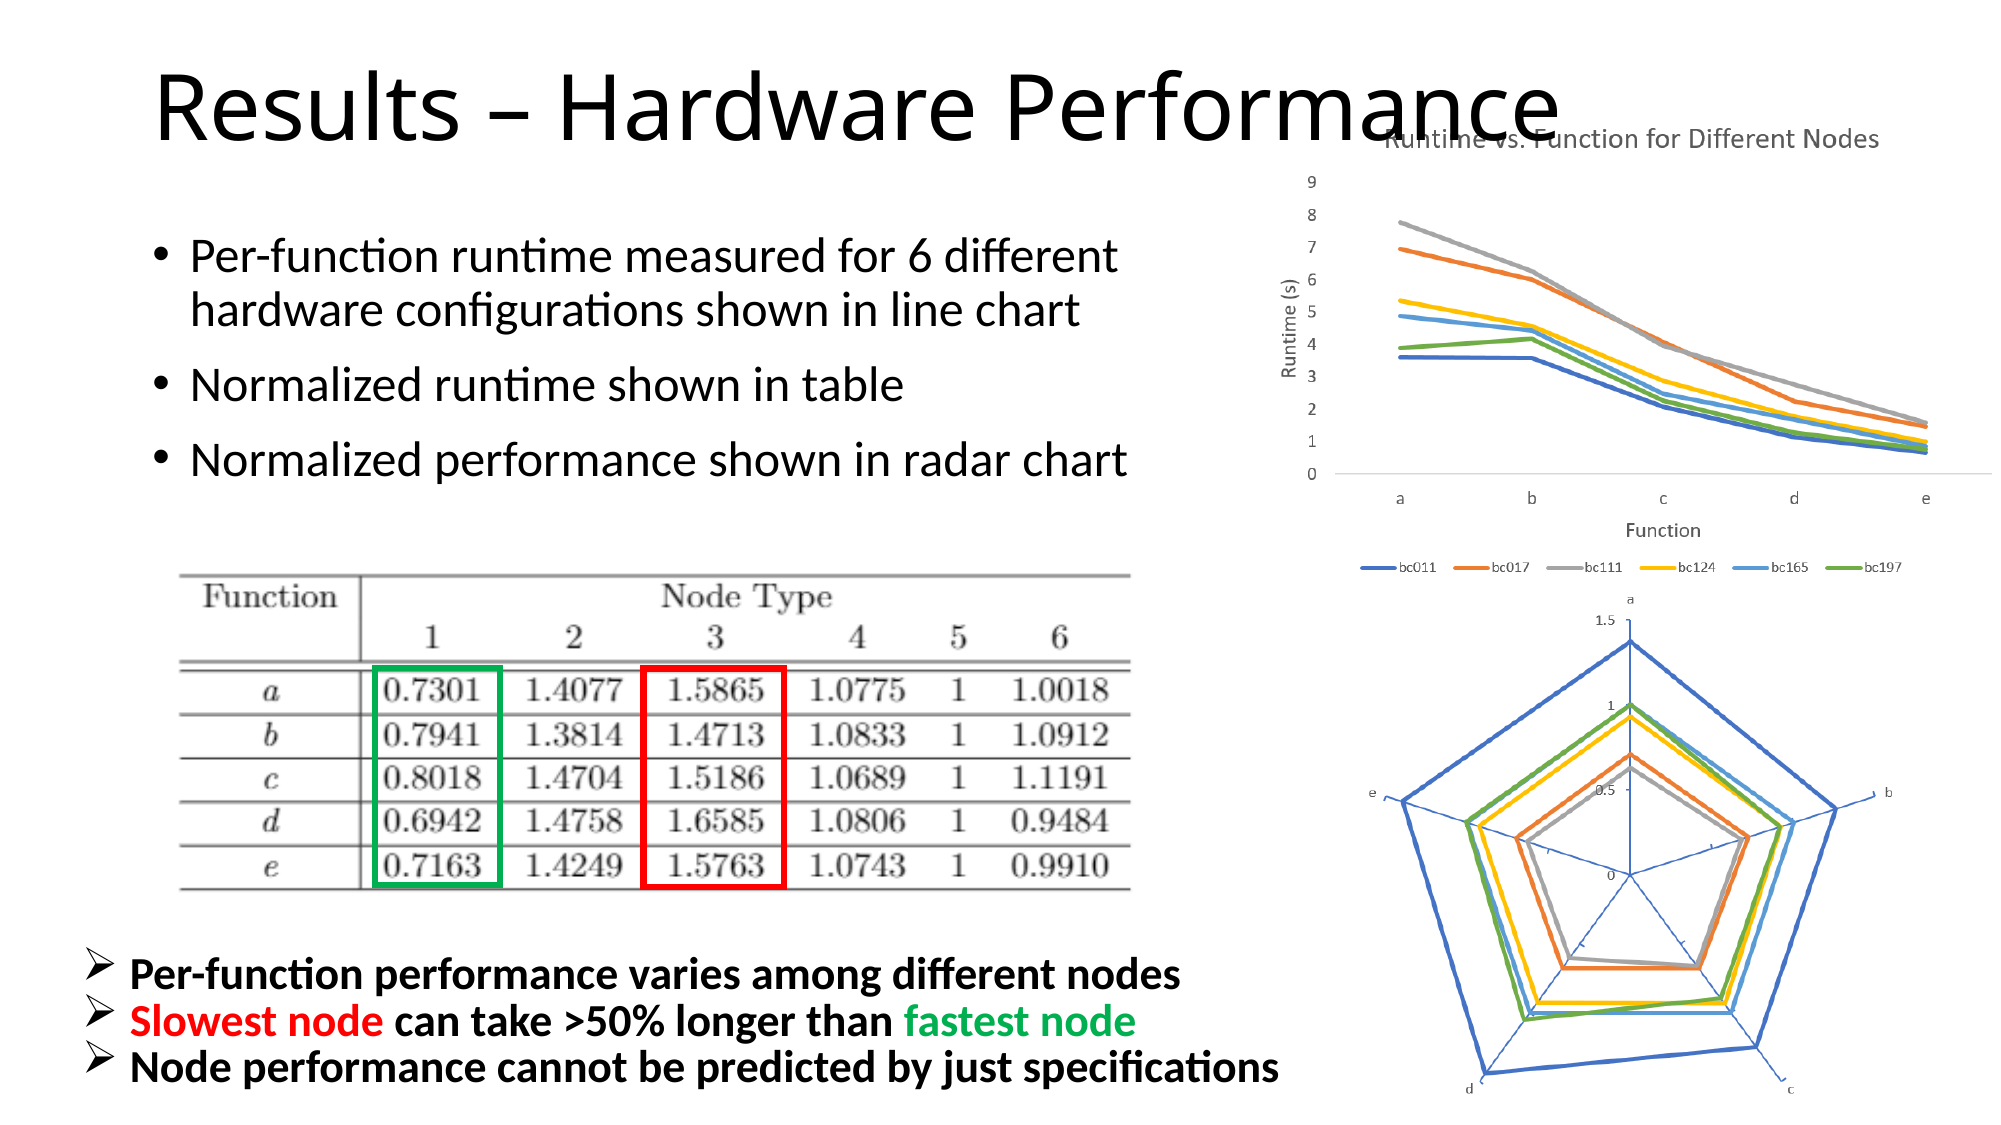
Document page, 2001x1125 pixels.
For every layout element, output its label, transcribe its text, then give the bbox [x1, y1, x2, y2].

title Results – Hardware Performance [137, 2, 1863, 220]
picture [1264, 110, 2000, 548]
text_box Per-function performance varies among different nodes Slowest node can take >50% longer than fastest node Node performance cannot be predicted by just specifications [67, 951, 1971, 1125]
list Per-function runtime measured for 6 different hardware configurations shown in line chart Normalized runtime shown in table Normalized performance shown in radar chart [137, 221, 1264, 454]
picture [1235, 551, 2000, 1111]
picture [162, 551, 1164, 916]
